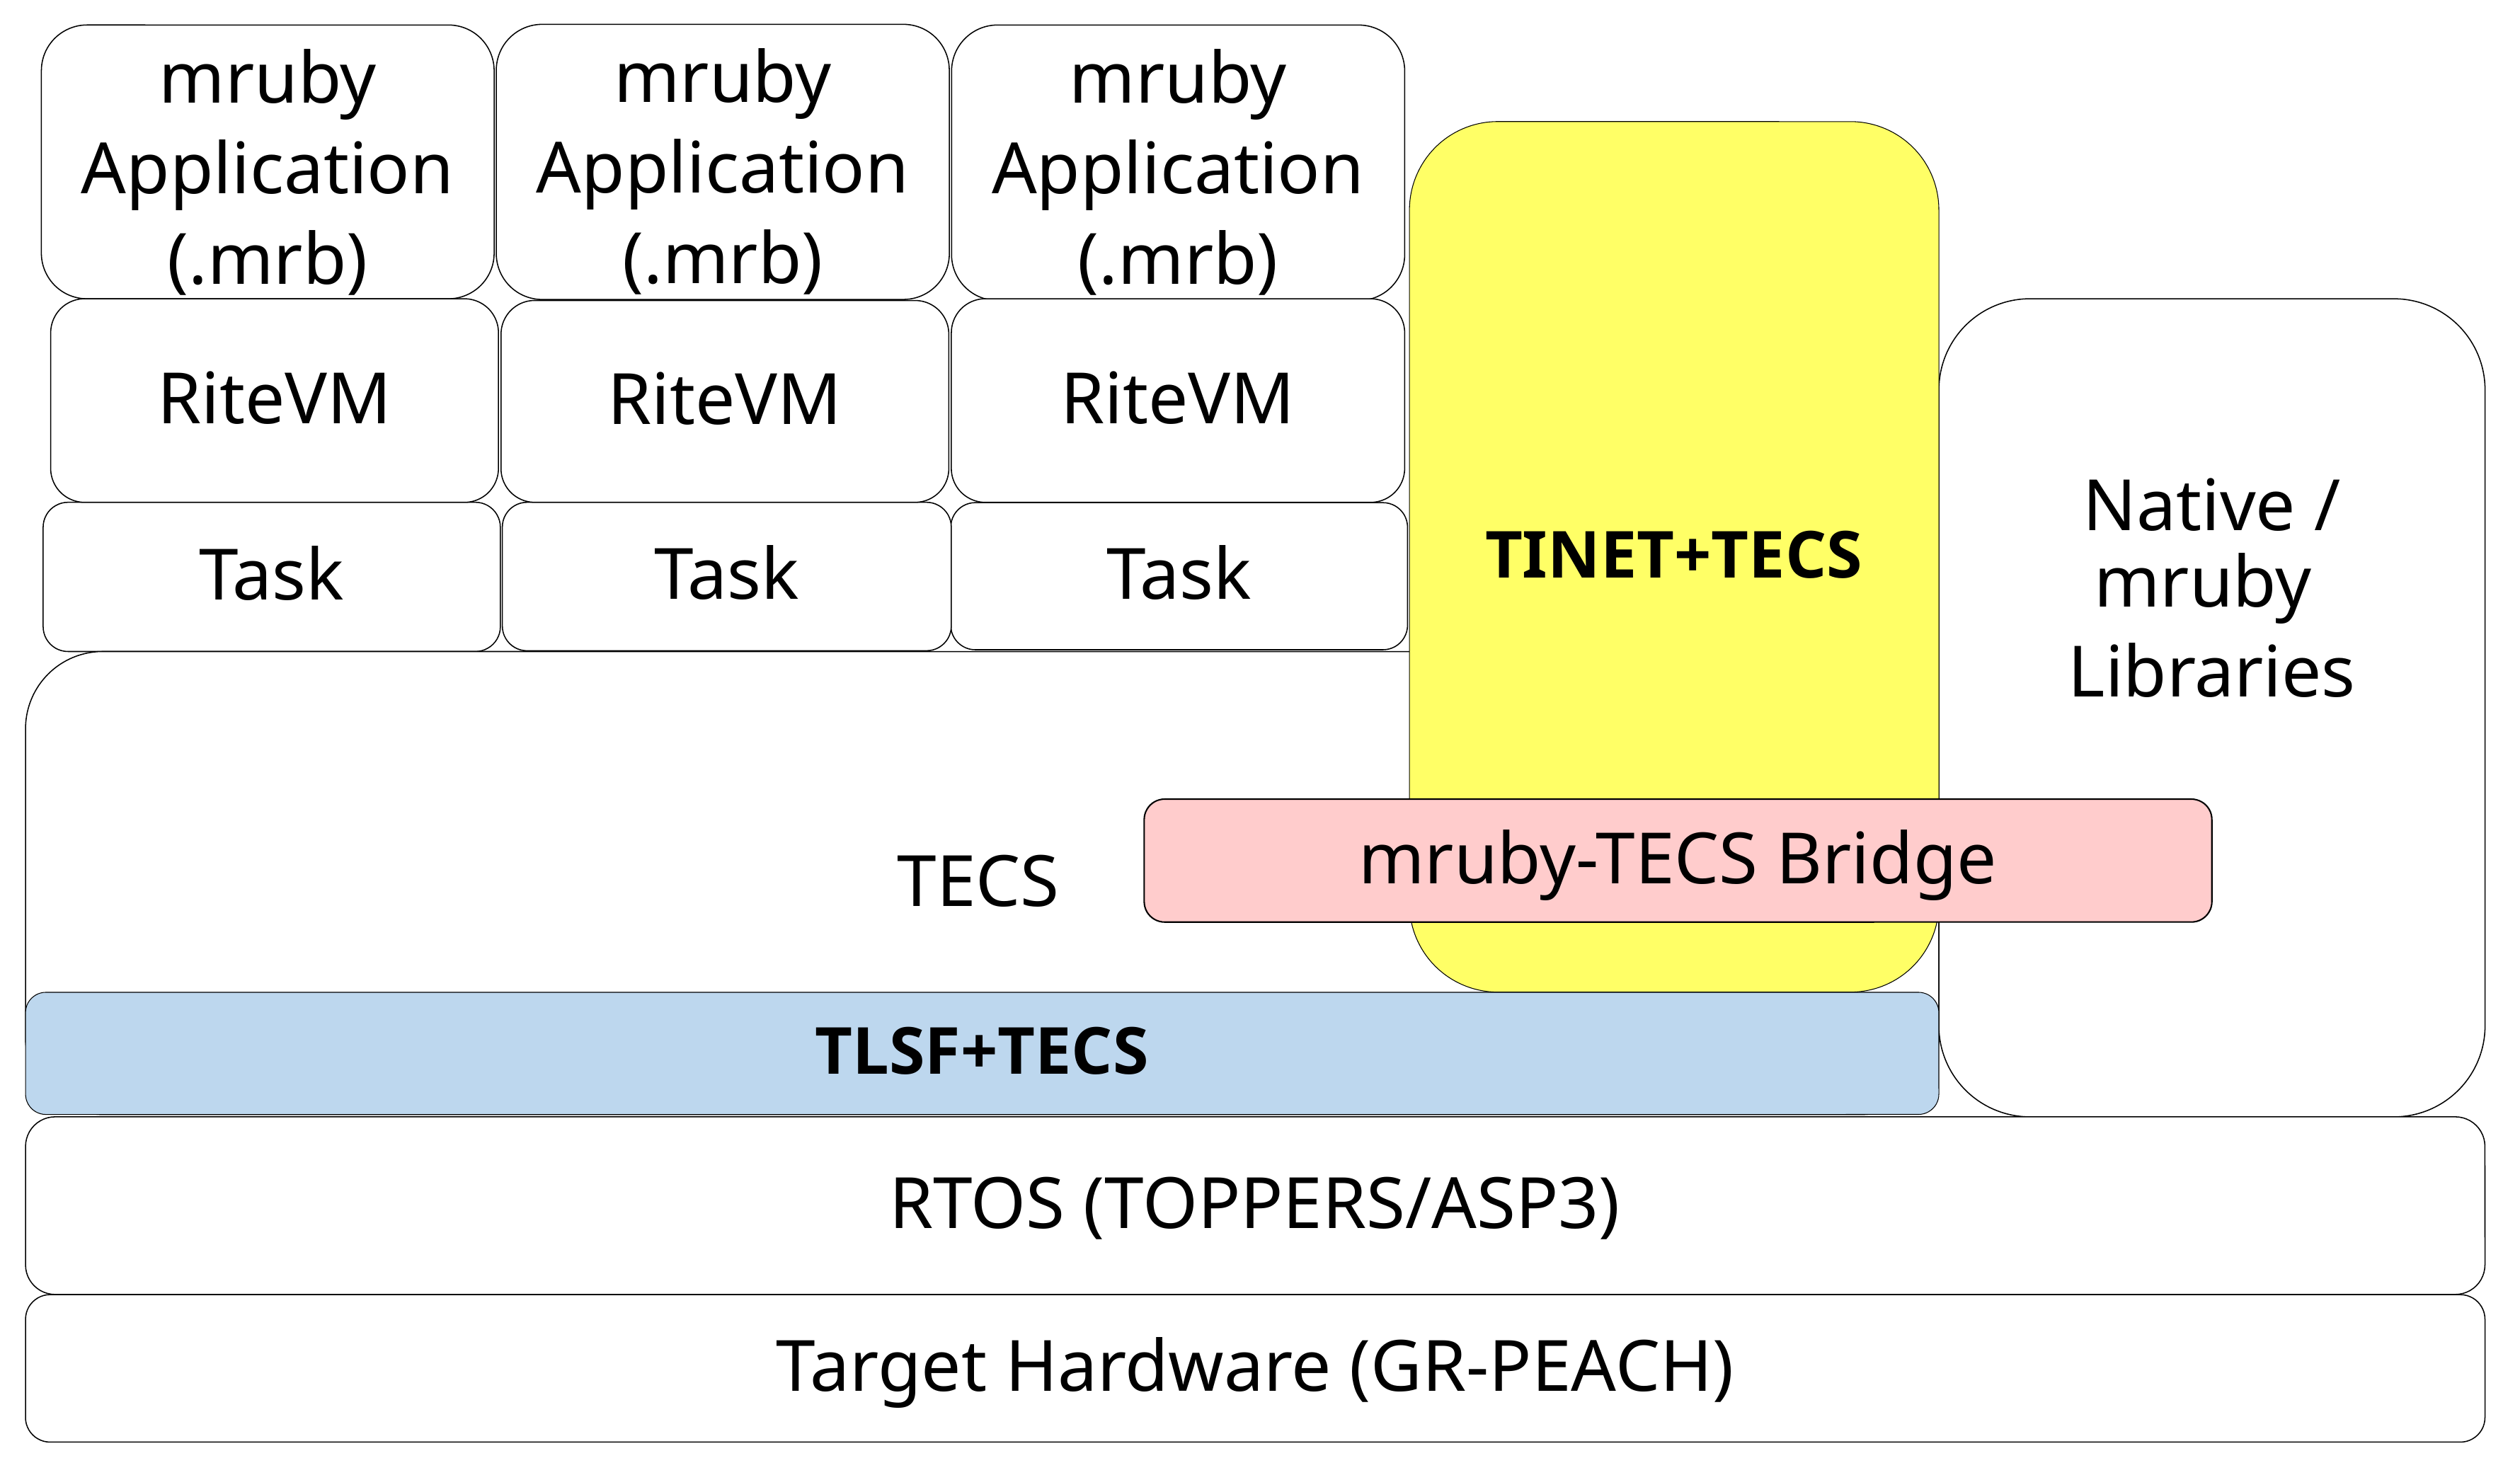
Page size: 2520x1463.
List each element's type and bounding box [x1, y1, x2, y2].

text_box [25, 24, 2485, 1442]
